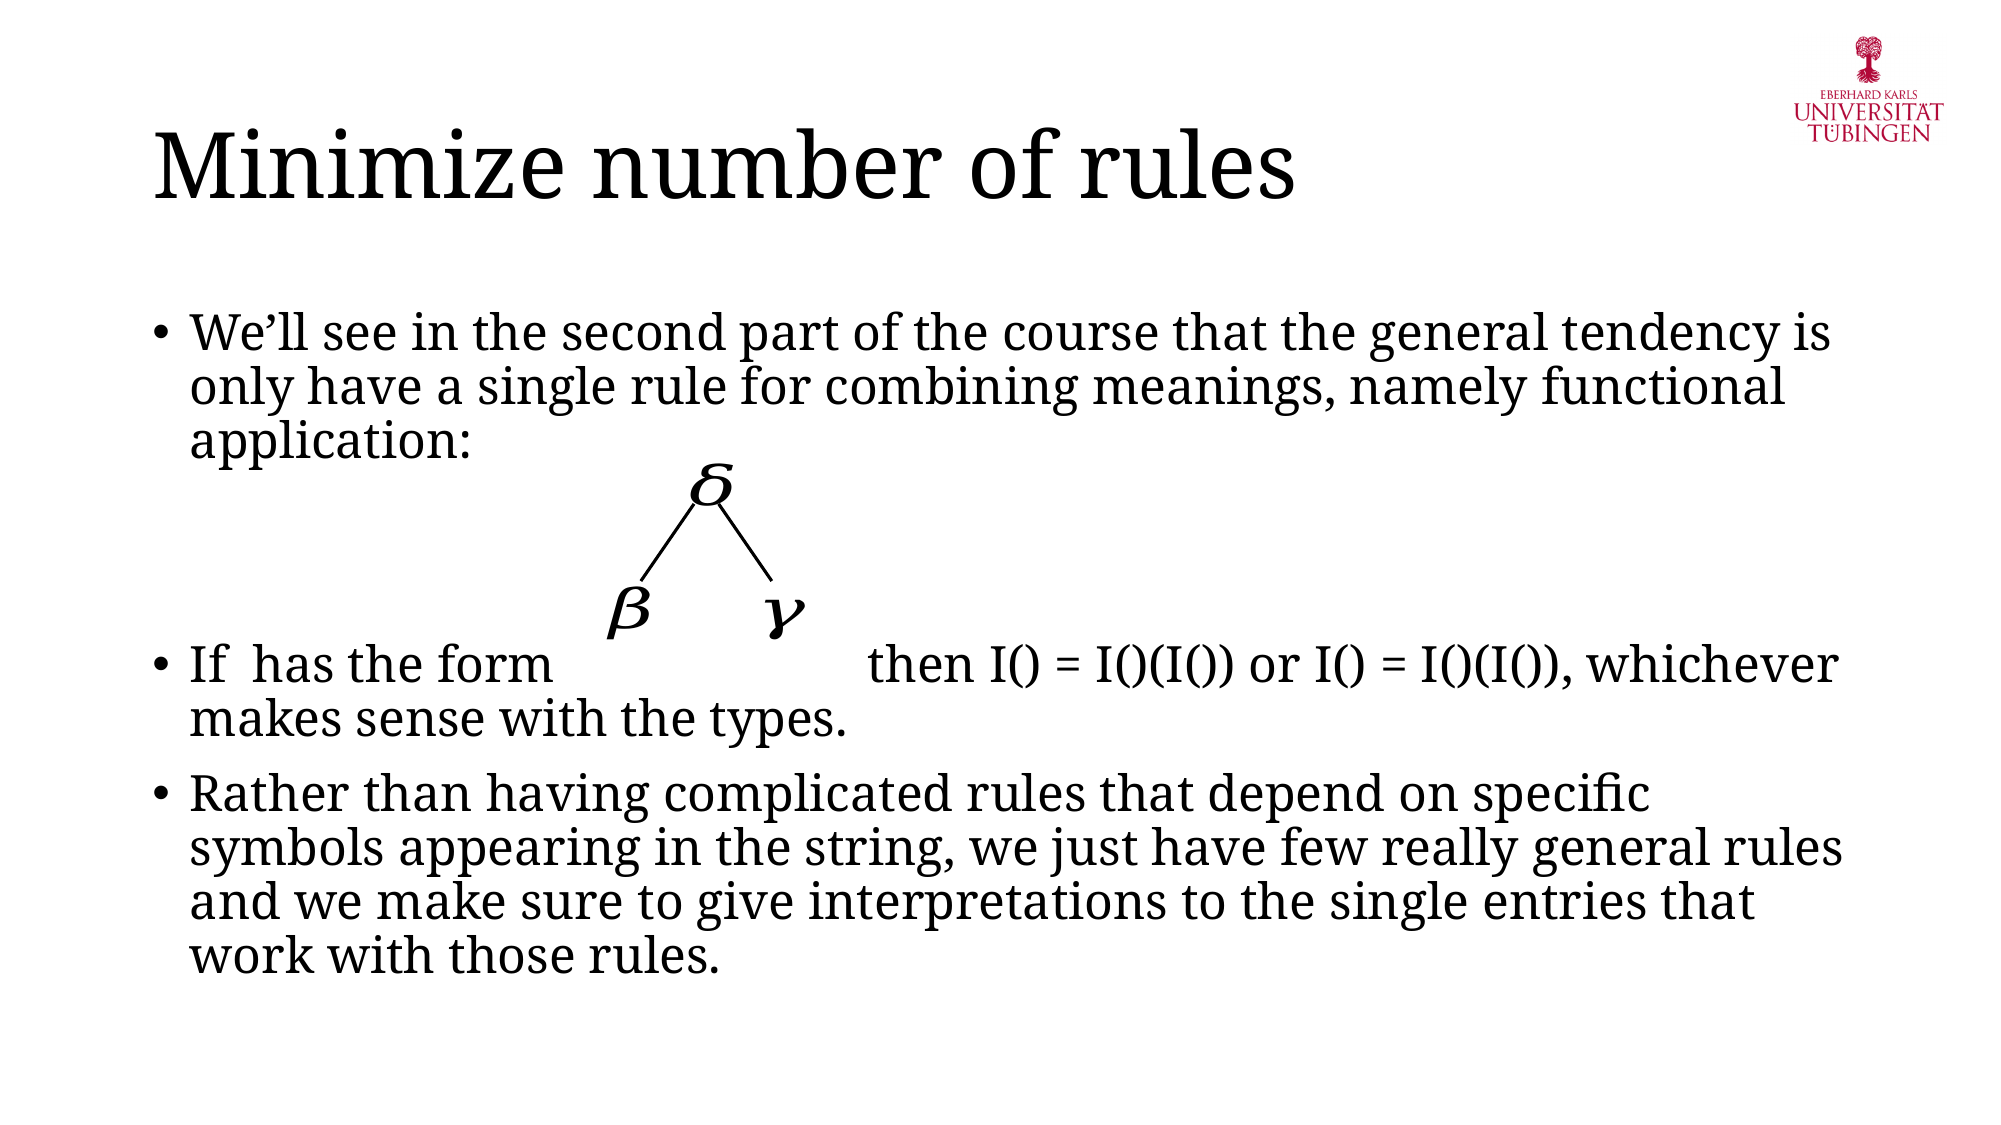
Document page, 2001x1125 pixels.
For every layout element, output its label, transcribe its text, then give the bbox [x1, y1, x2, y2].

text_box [604, 457, 811, 642]
title Minimize number of rules [137, 59, 1863, 278]
picture [1790, 33, 1947, 145]
